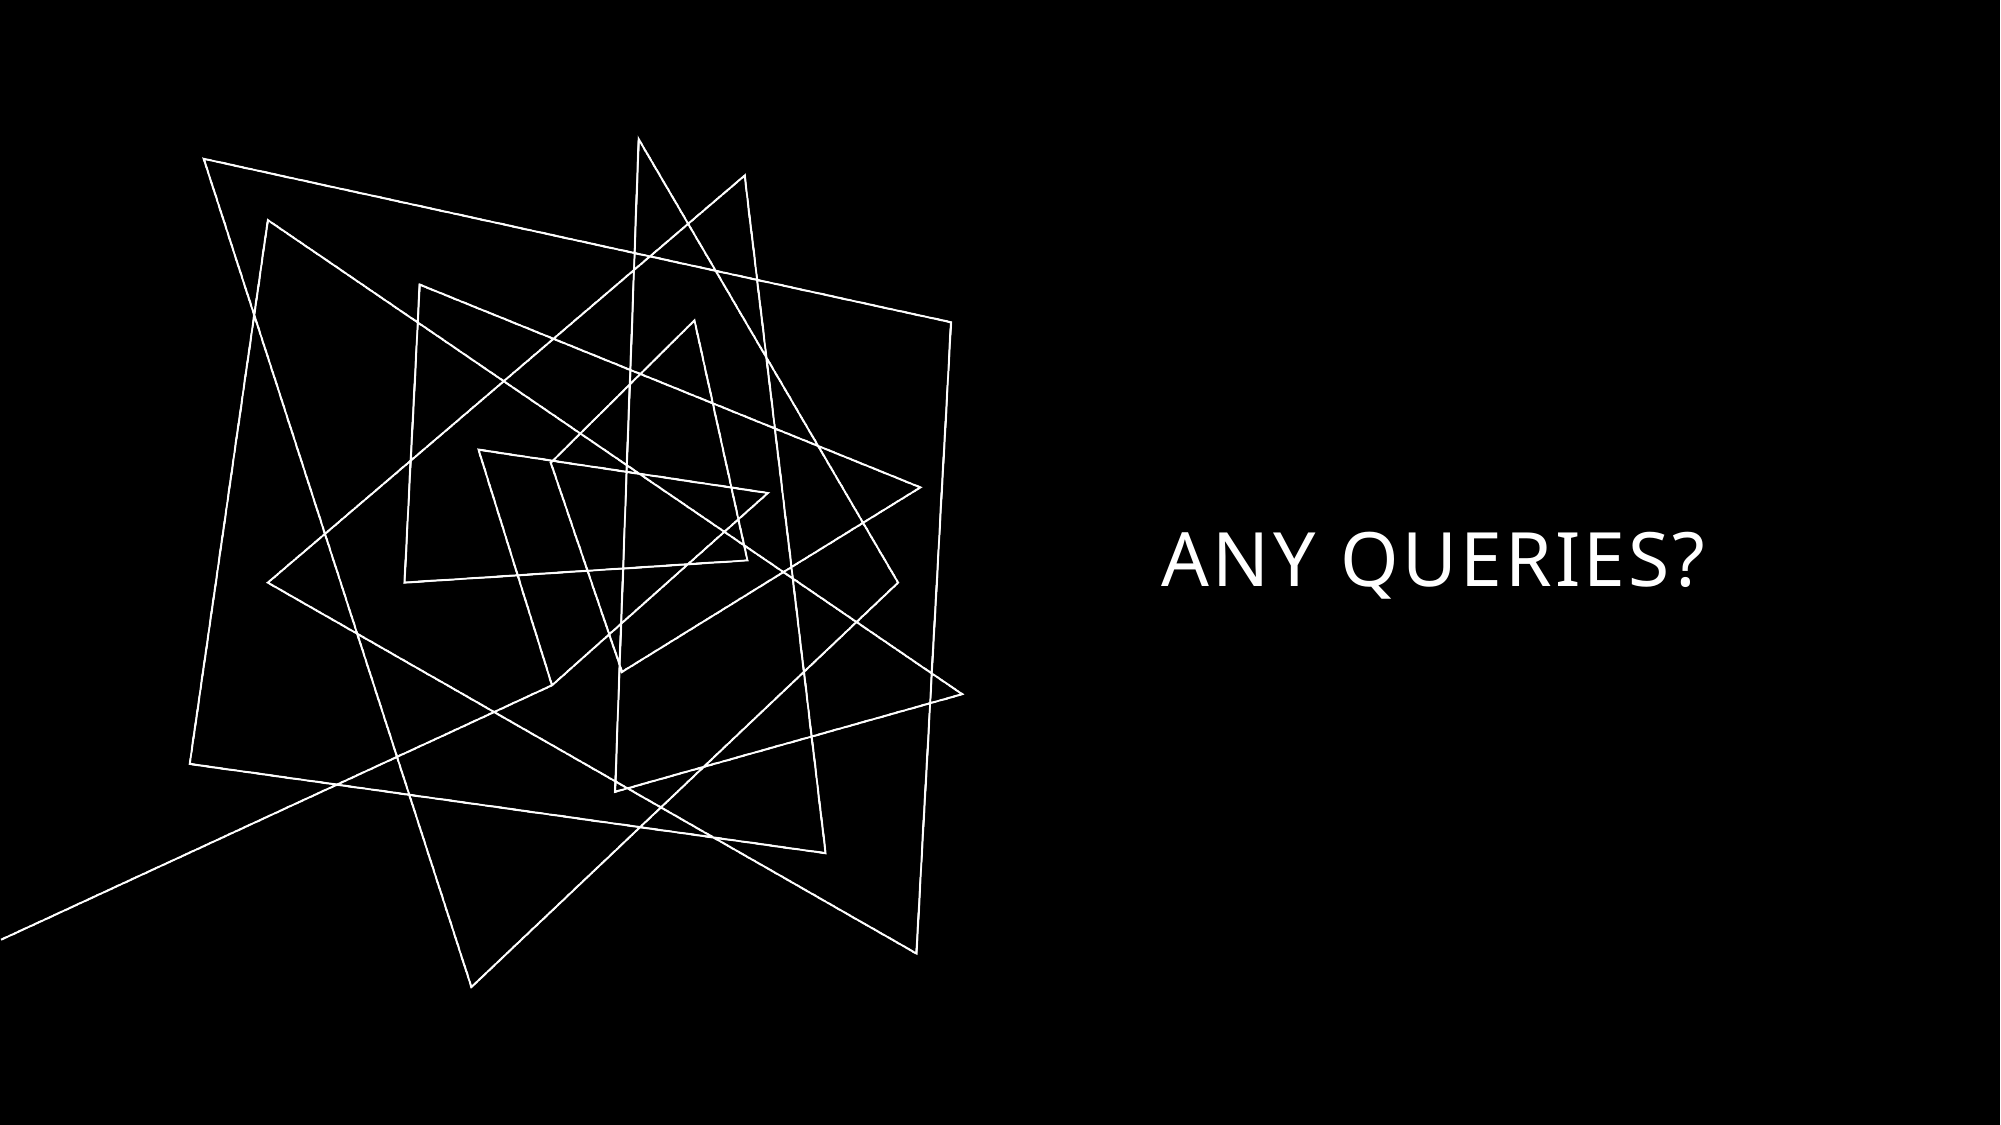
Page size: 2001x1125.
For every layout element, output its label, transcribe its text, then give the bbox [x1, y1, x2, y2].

picture [0, 135, 965, 989]
title Any queries? [1146, 421, 1833, 704]
